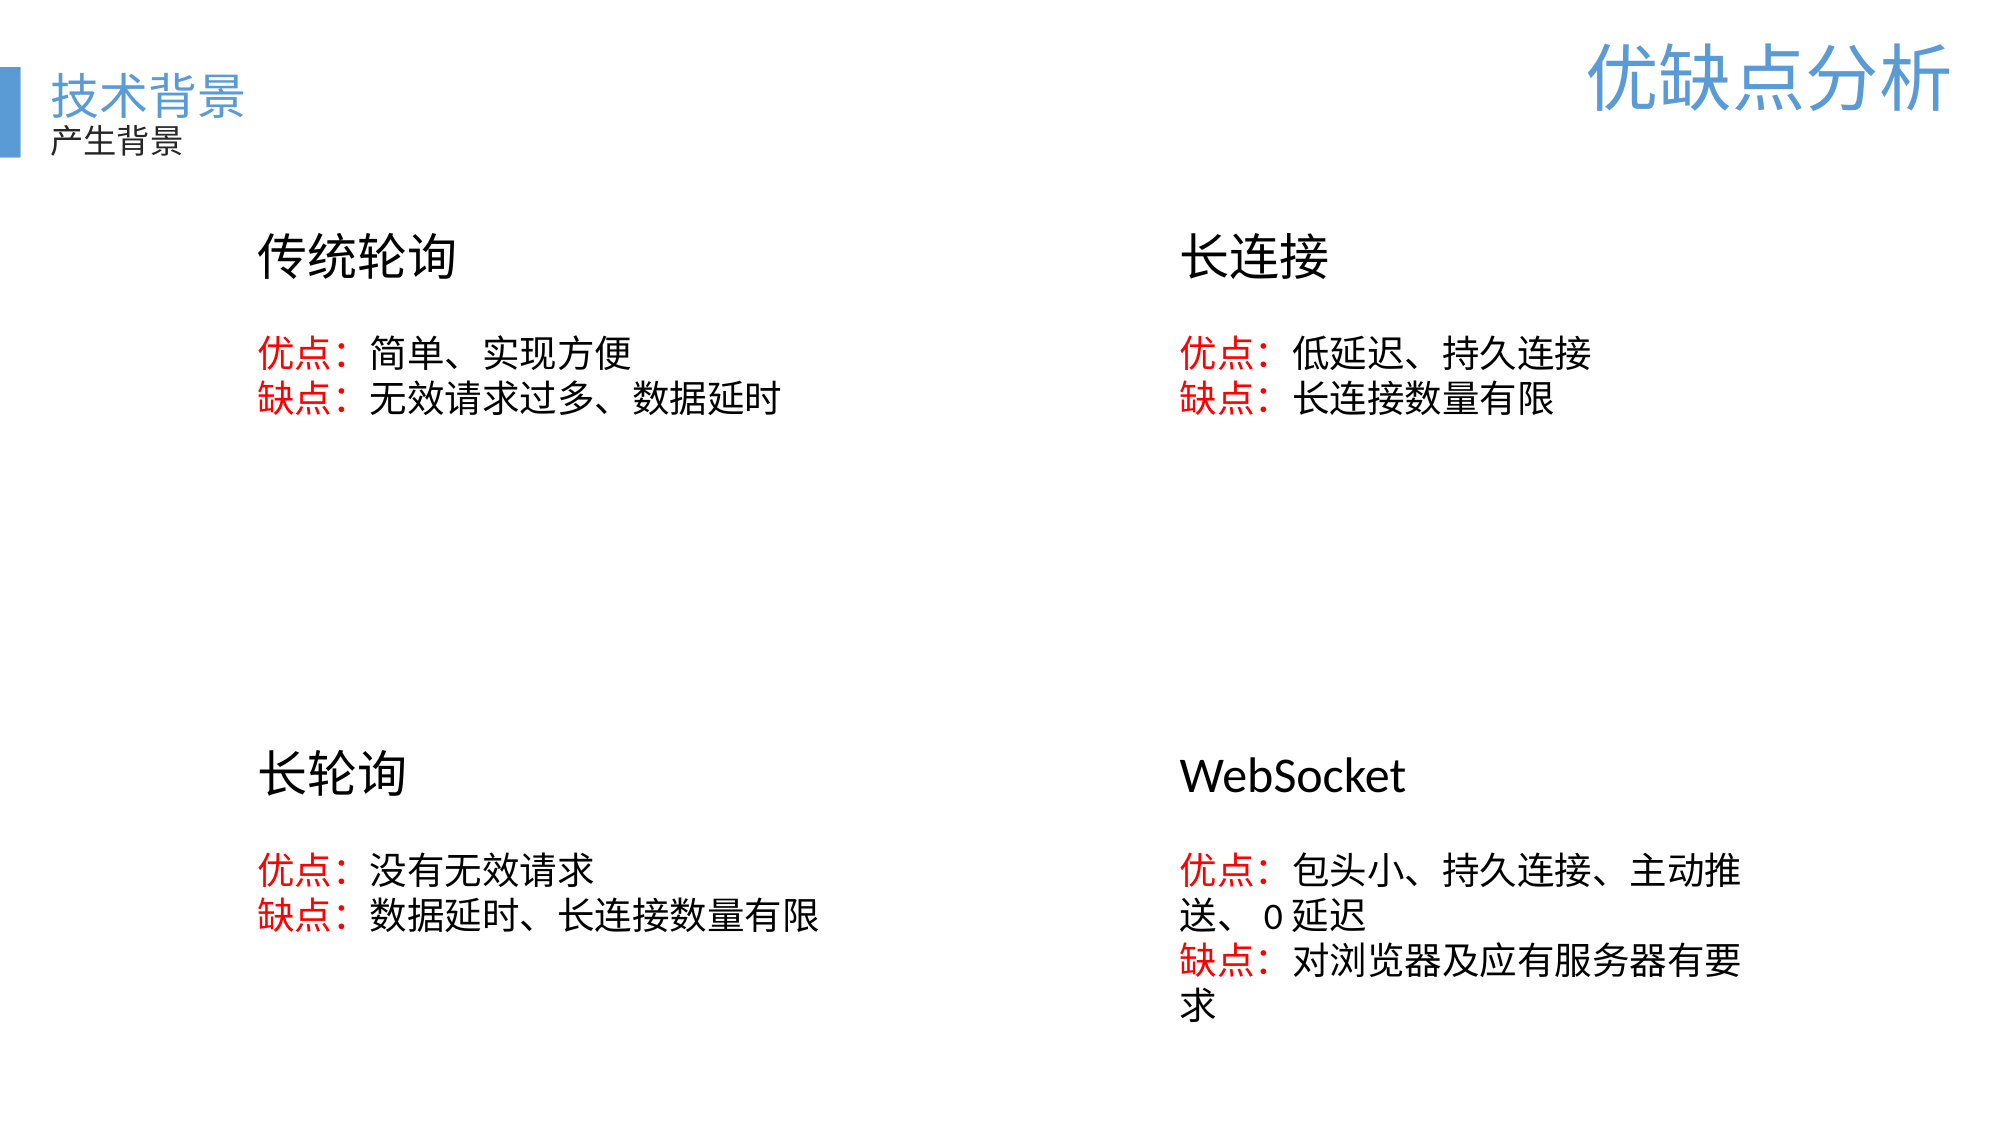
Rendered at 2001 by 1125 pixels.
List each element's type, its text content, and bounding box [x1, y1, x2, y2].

text_box 长连接 优点：低延迟、持久连接 缺点：长连接数量有限 [1164, 217, 1779, 428]
text_box WebSocket 优点：包头小、持久连接、主动推送、0延迟 缺点：对浏览器及应有服务器有要求 [1164, 734, 1779, 1035]
list 技术背景 [35, 64, 242, 116]
text_box 长轮询 优点：没有无效请求 缺点：数据延时、长连接数量有限 [242, 734, 857, 945]
text_box 传统轮询 优点：简单、实现方便 缺点：无效请求过多、数据延时 [242, 217, 857, 428]
title 优缺点分析 [242, 34, 1968, 218]
list 产生背景 [35, 116, 242, 170]
